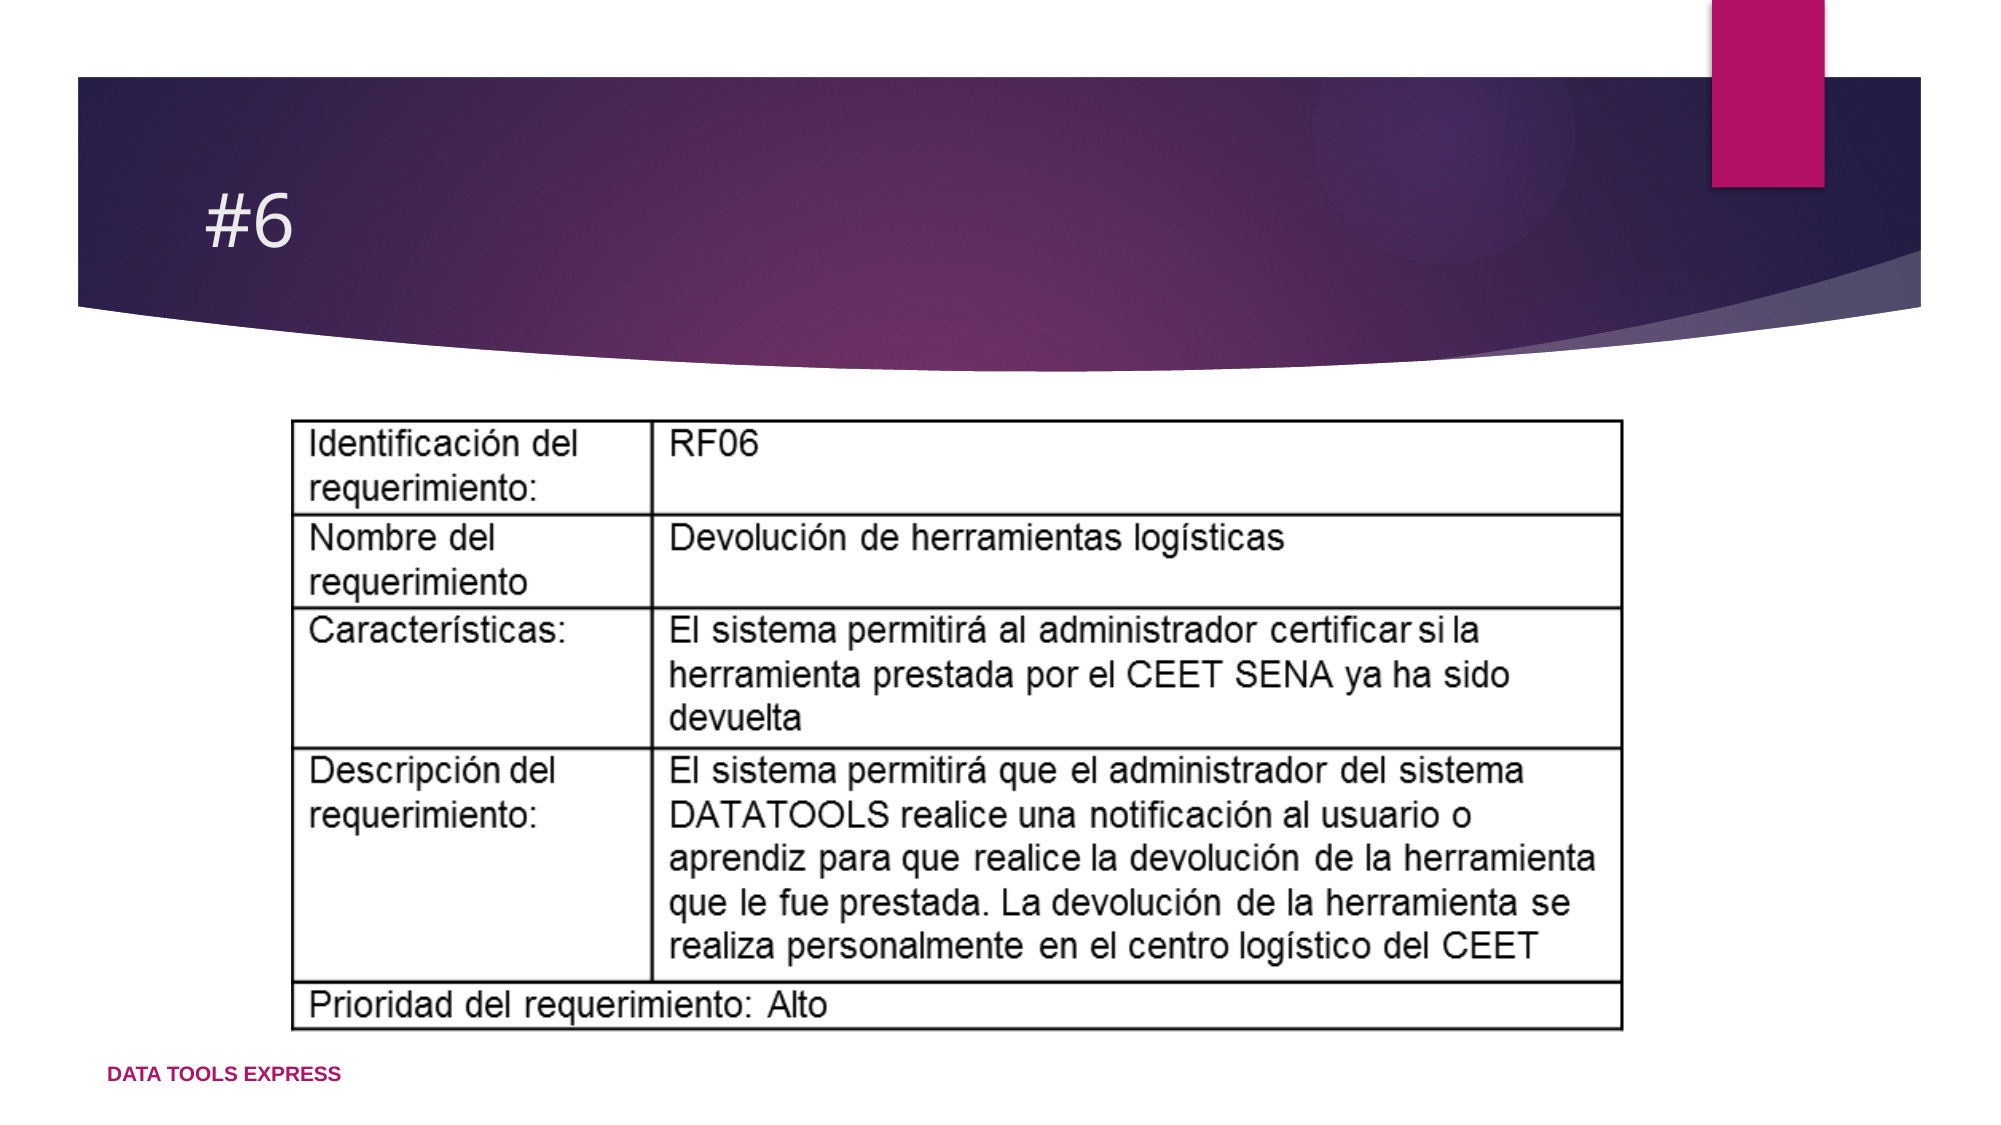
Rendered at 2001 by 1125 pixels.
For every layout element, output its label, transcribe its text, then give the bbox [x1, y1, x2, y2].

title #6 [189, 159, 1627, 276]
footer DATA TOOLS EXPRESS [92, 1048, 726, 1099]
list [291, 406, 1627, 1048]
